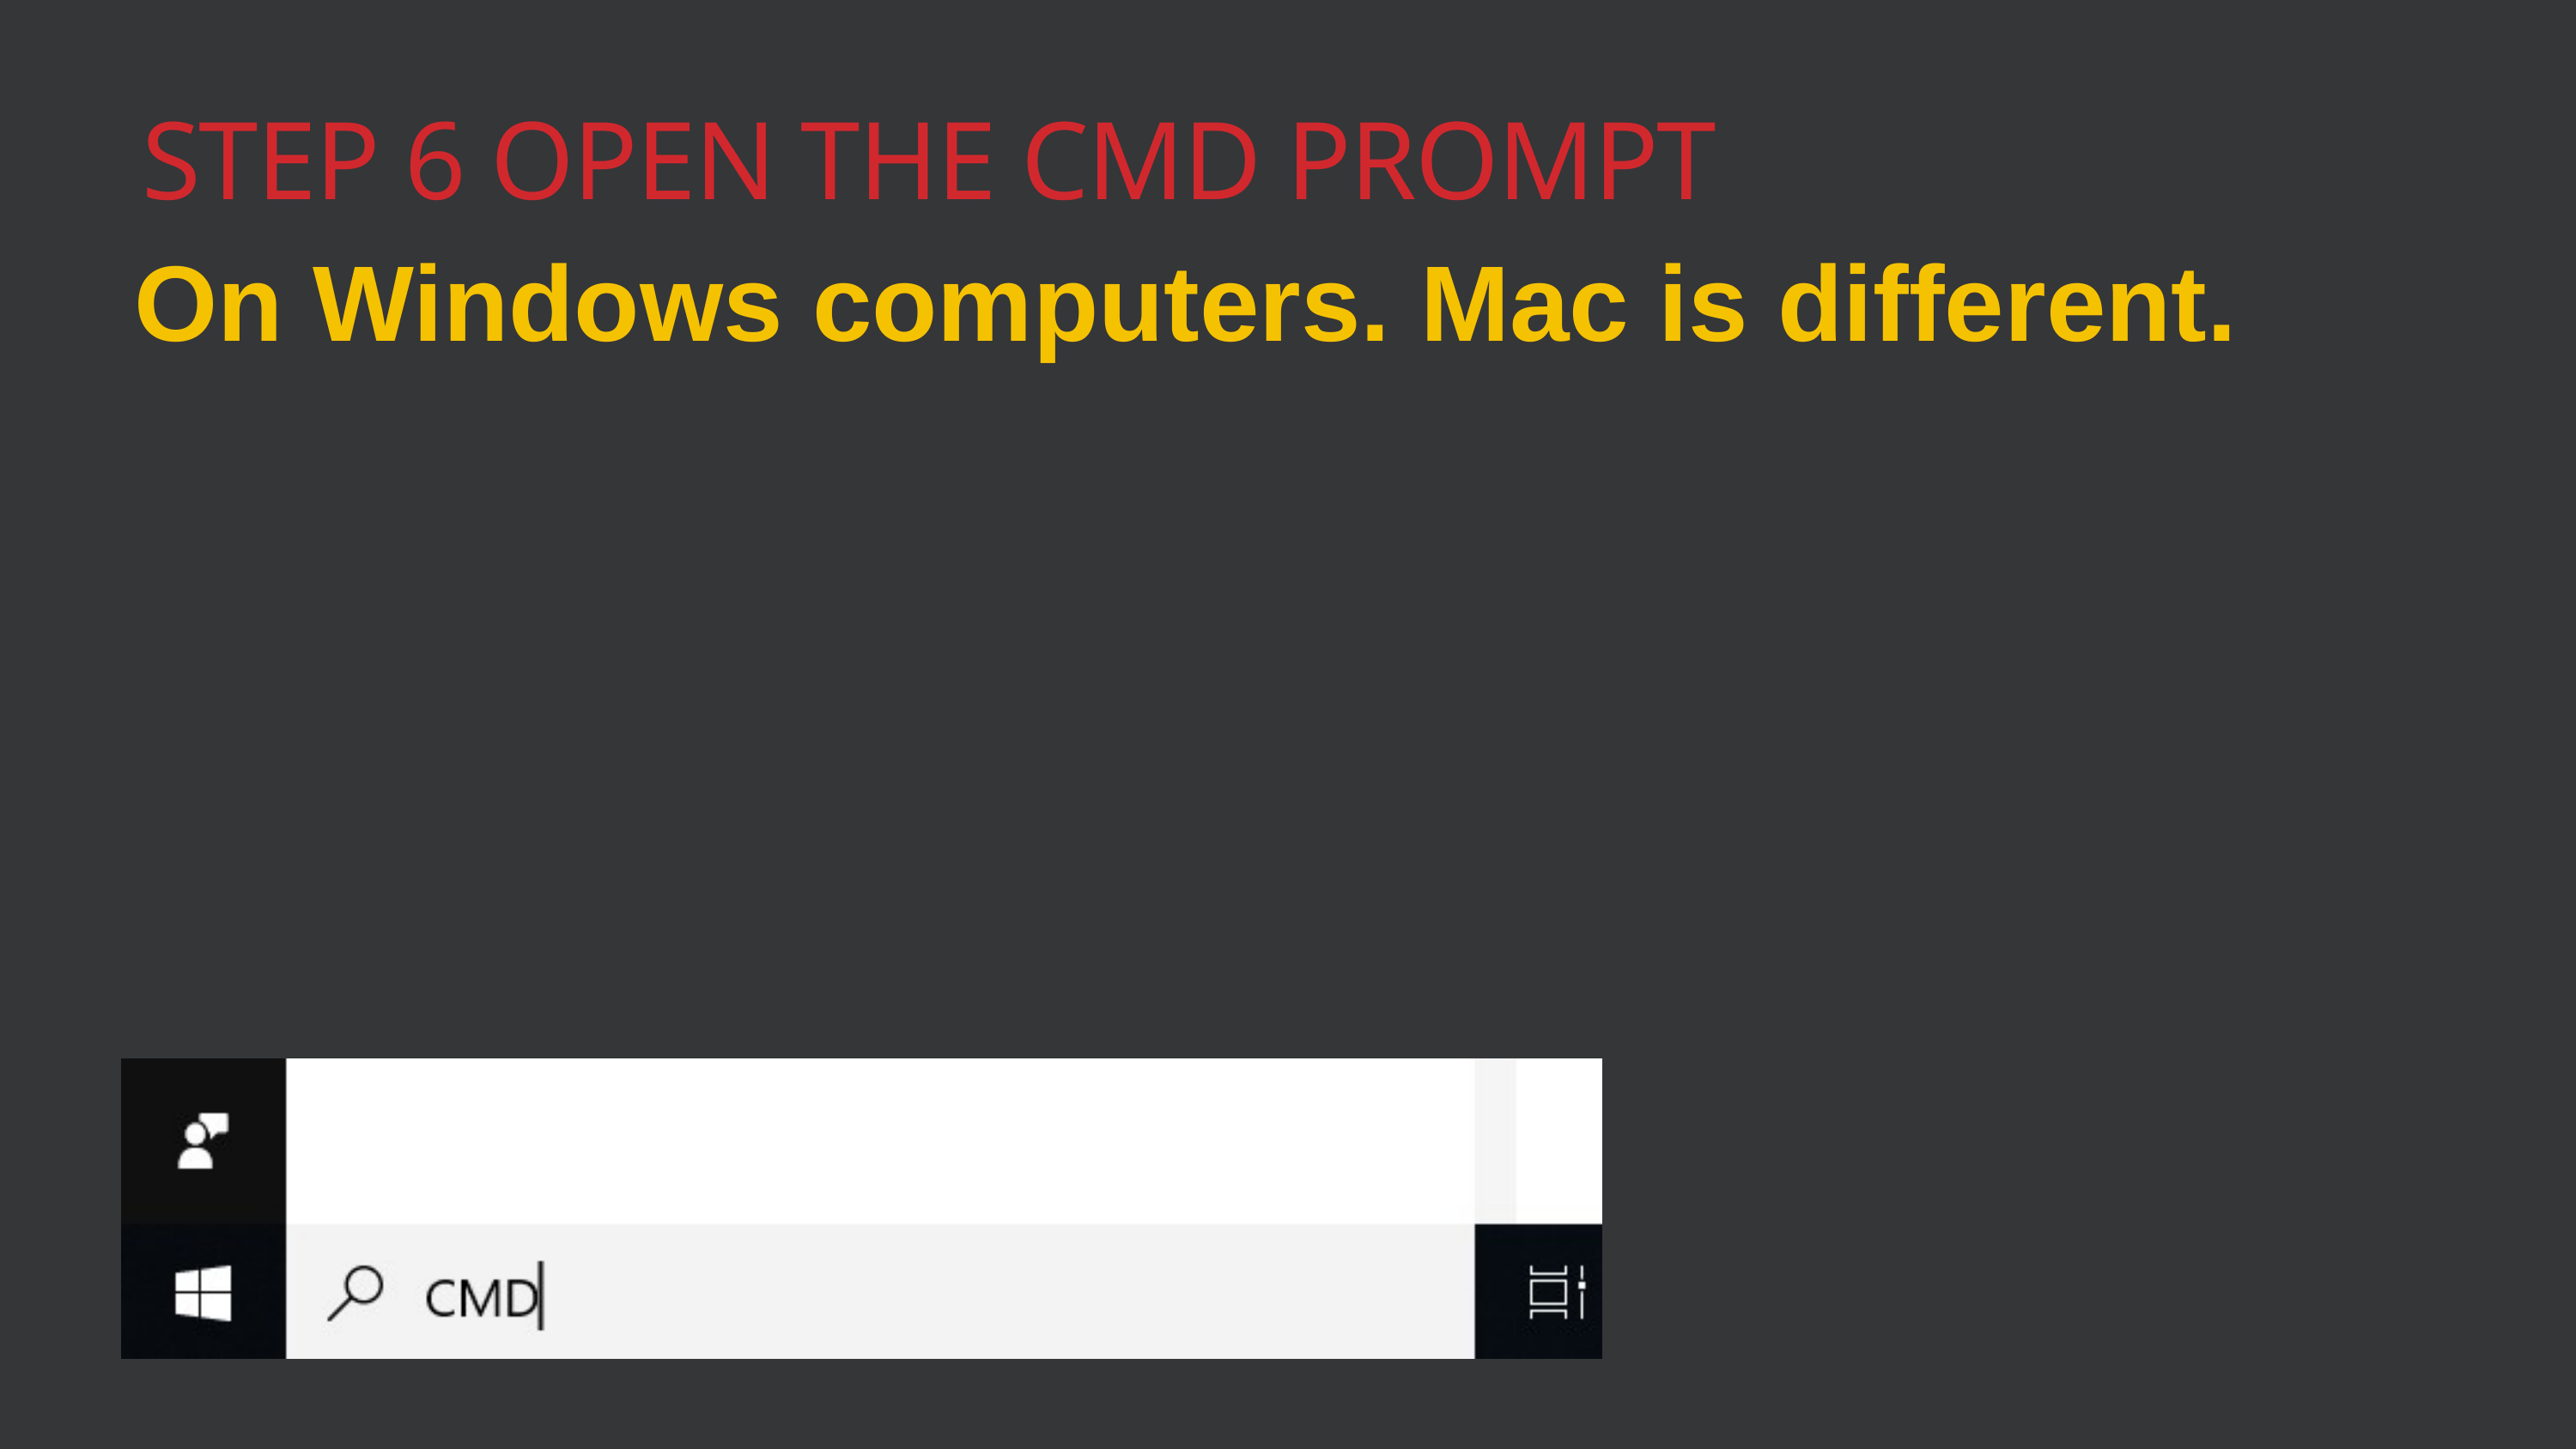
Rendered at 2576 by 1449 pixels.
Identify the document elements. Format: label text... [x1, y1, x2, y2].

text_box On Windows computers. Mac is different. [121, 227, 2445, 390]
picture [121, 1058, 1603, 1359]
title Step 6 Open the CMD Prompt [129, 32, 2445, 227]
